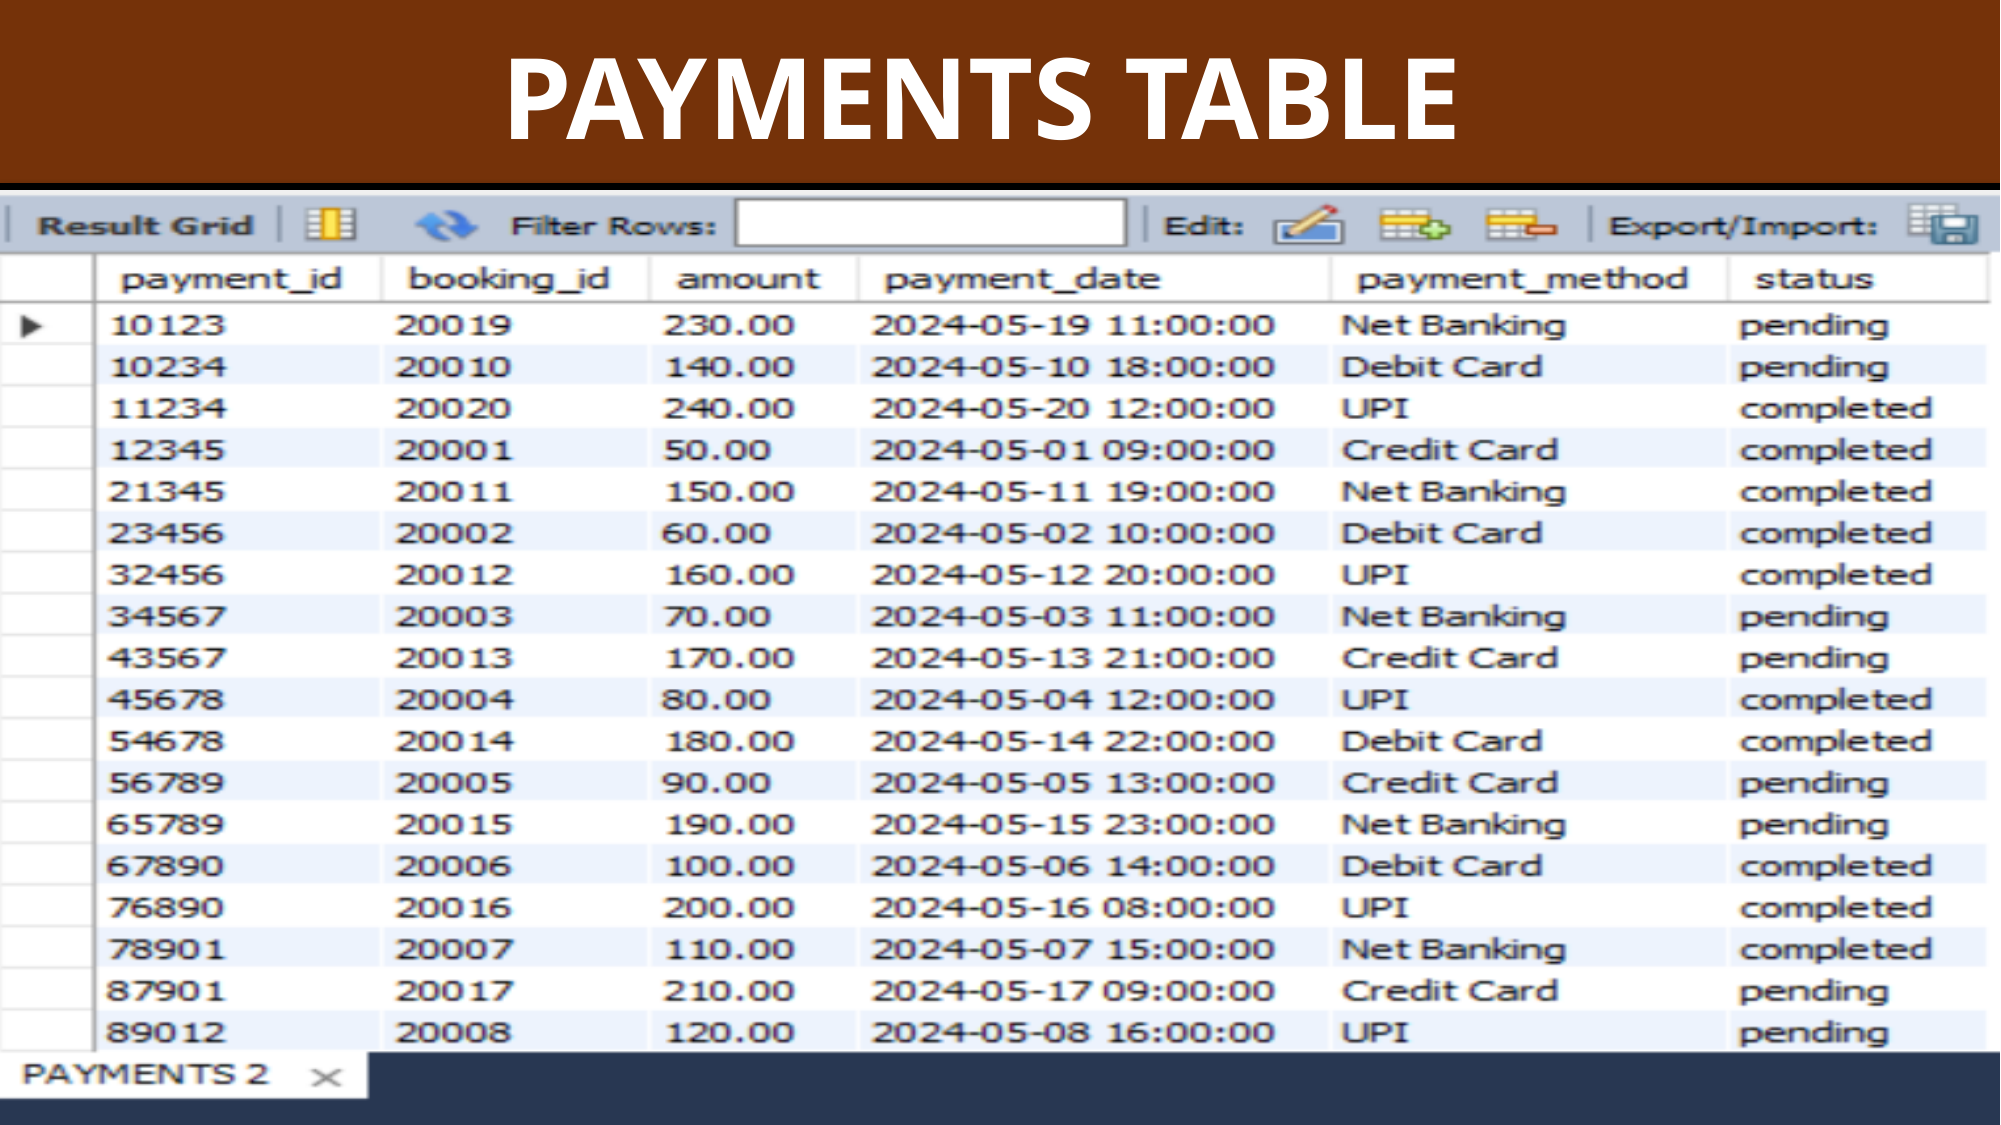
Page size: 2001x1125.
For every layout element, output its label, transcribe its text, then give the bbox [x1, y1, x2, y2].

title PAYMENTS TABLE [35, 19, 1959, 163]
picture [0, 189, 2000, 1125]
